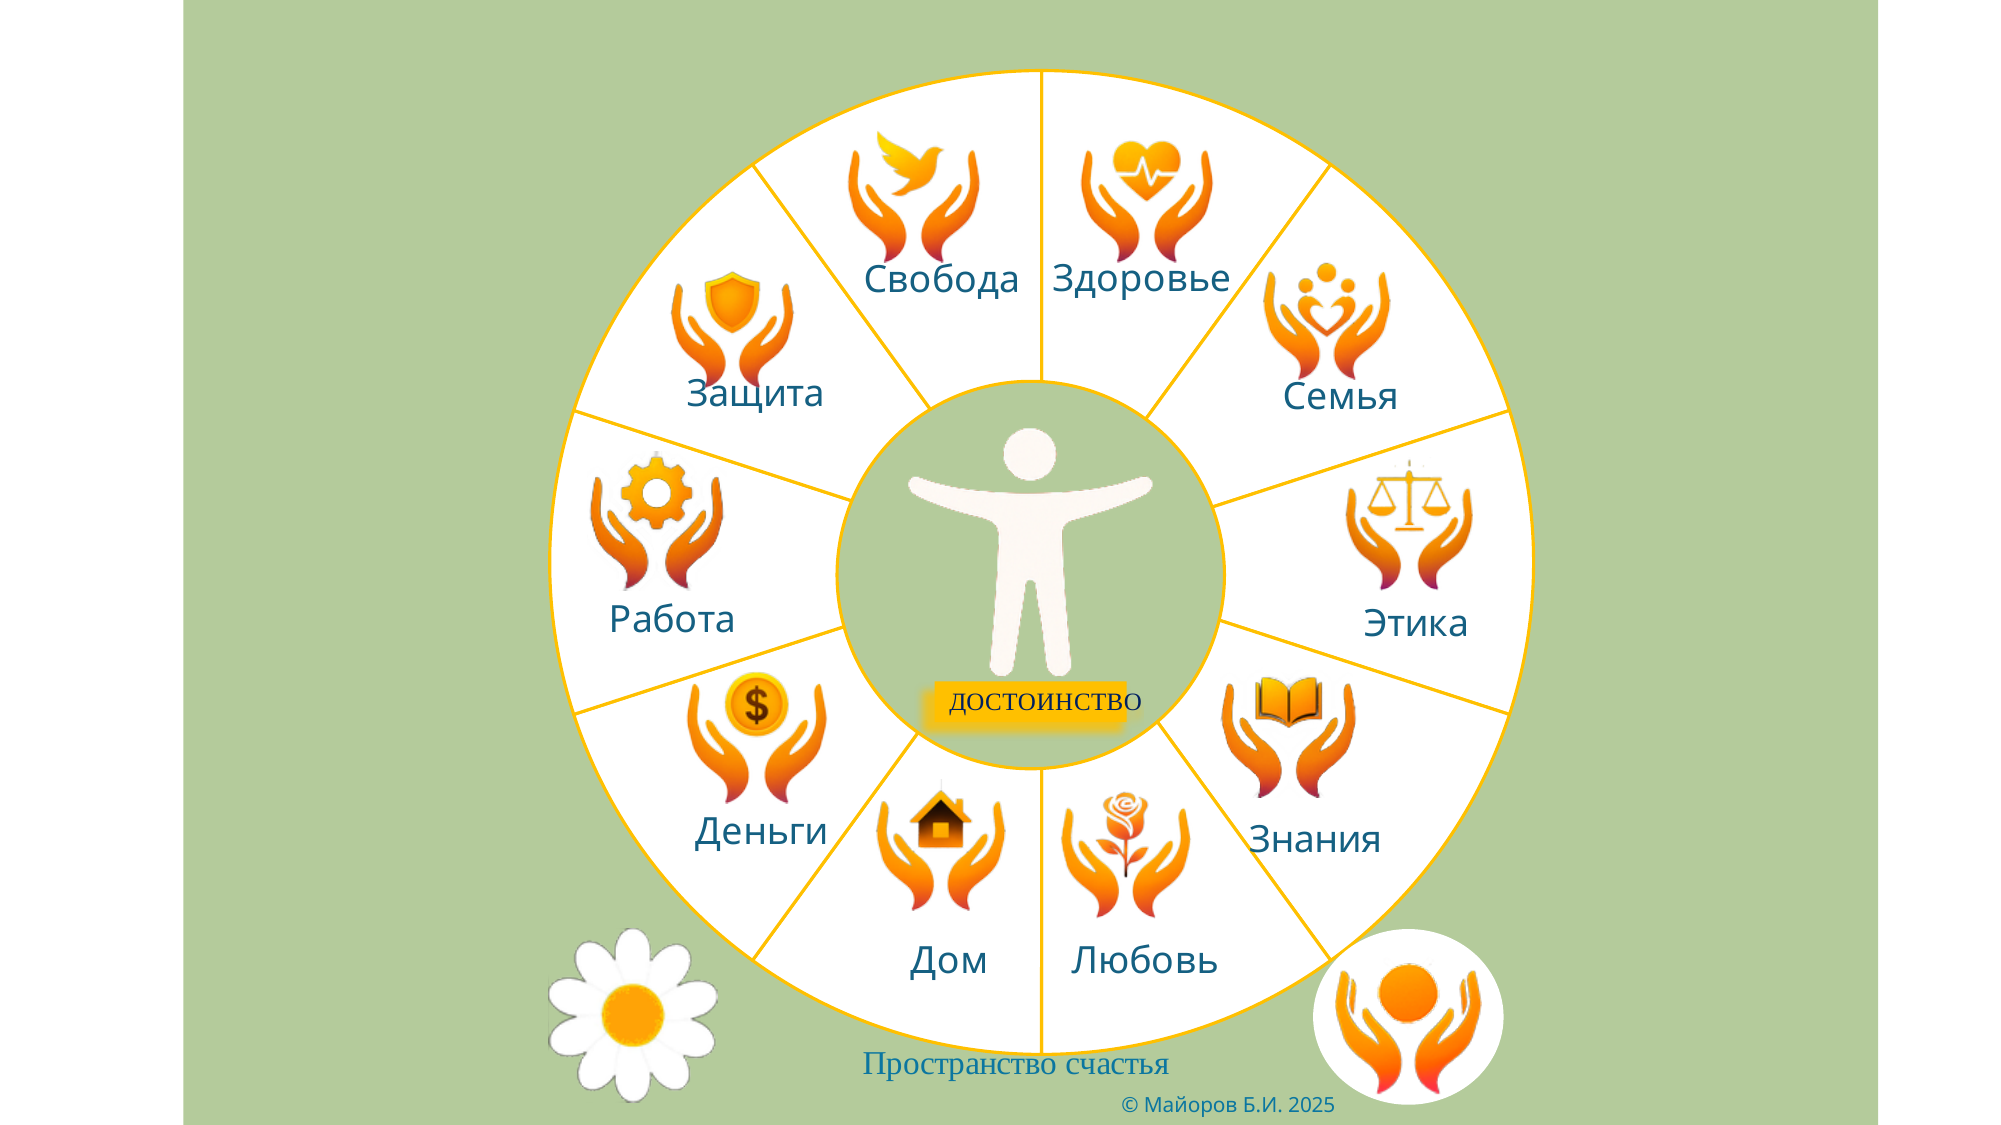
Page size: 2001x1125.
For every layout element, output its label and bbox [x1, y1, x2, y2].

chart [182, 0, 1879, 1125]
